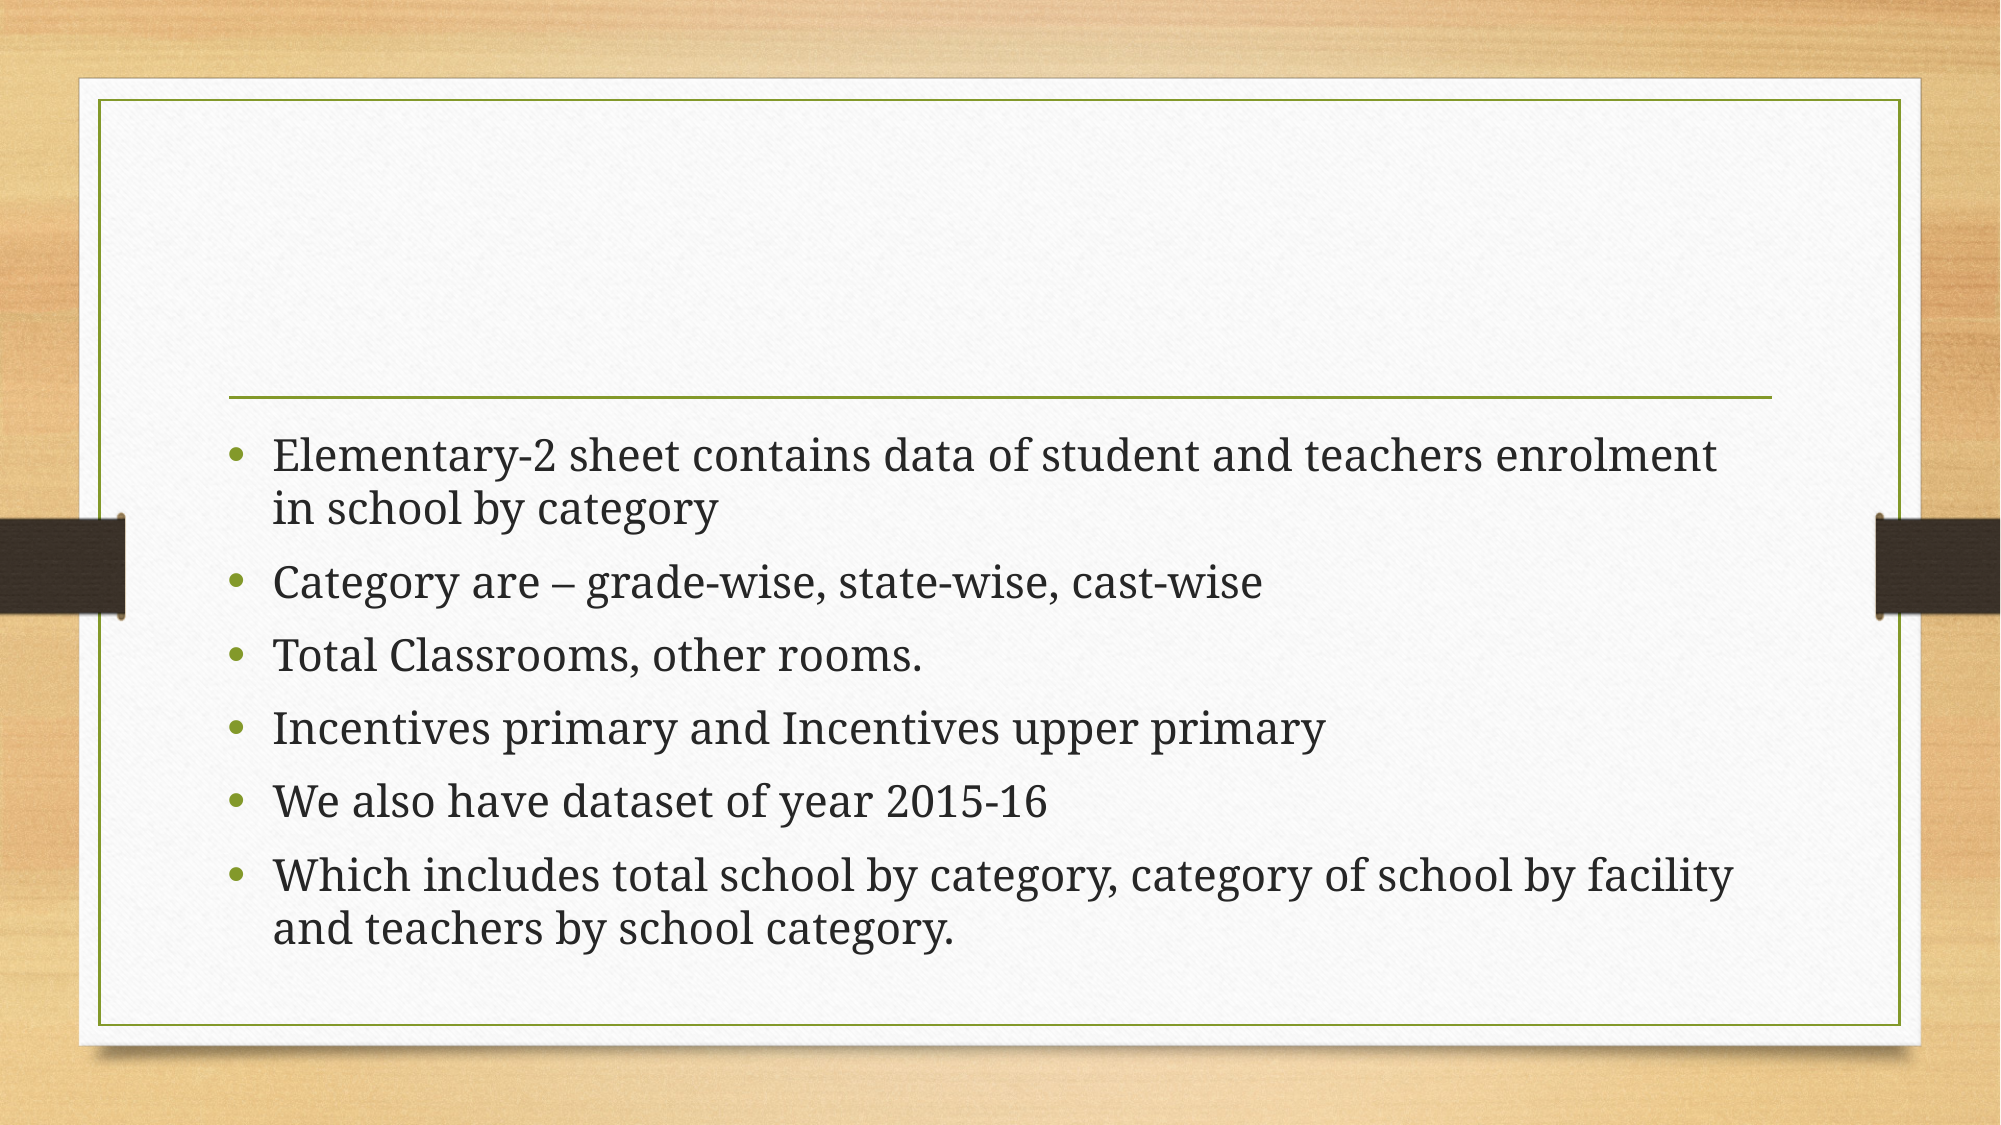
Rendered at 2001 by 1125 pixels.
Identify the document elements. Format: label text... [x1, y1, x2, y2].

list Elementary-2 sheet contains data of student and teachers enrolment in school by category Category are – grade-wise, state-wise, cast-wise Total Classrooms, other rooms. Incentives primary and Incentives upper primary We also have dataset of year 2015-16 Which includes total school by category, category of school by facility and teachers by school category. [212, 419, 1788, 964]
picture [0, 0, 2001, 1125]
